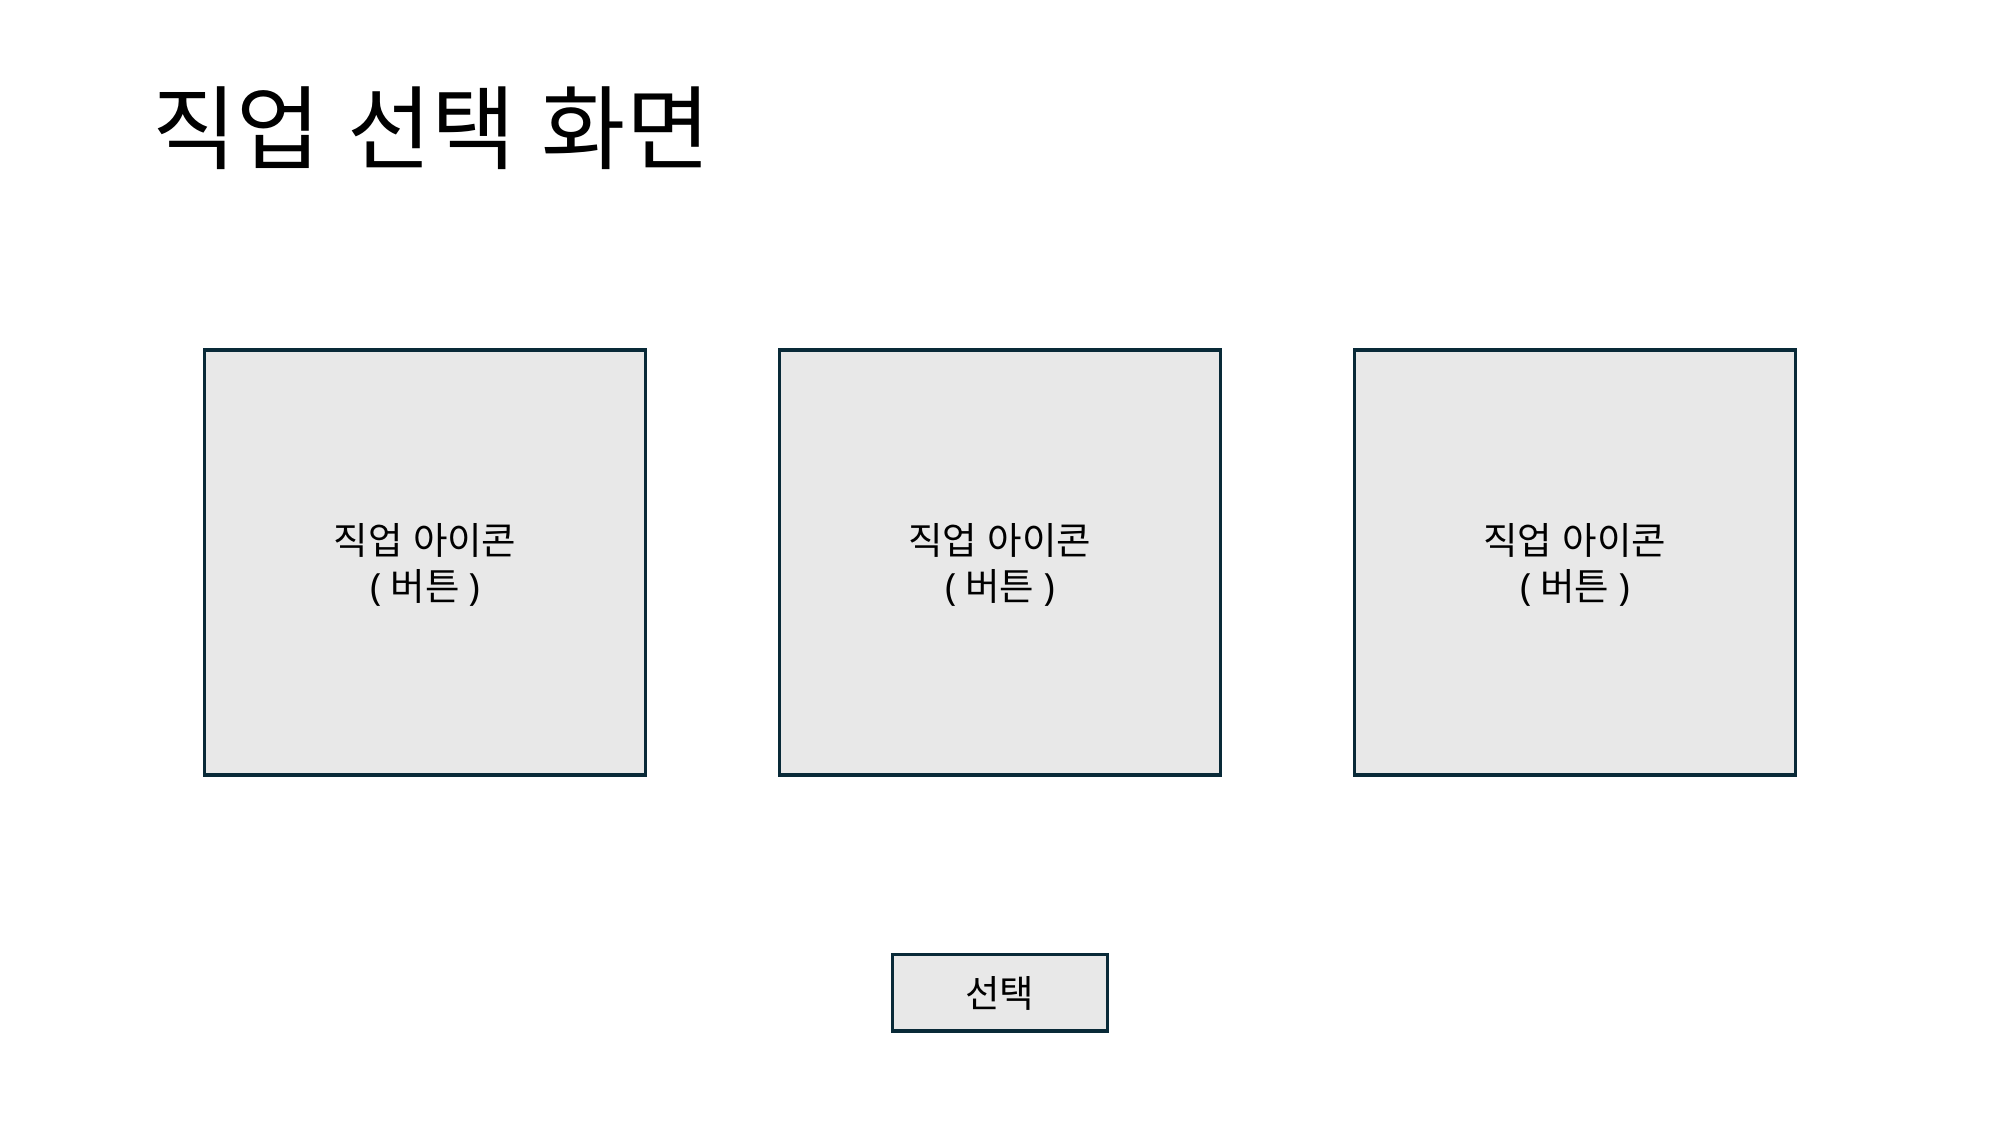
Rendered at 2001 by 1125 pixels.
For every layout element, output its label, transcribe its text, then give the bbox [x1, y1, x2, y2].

title 직업 선택 화면 [137, 59, 1863, 205]
text_box 직업 아이콘 (버튼) [203, 348, 647, 777]
text_box 직업 아이콘 (버튼) [778, 348, 1222, 777]
text_box 직업 아이콘 (버튼) [1353, 348, 1797, 777]
text_box 선택 [891, 953, 1109, 1033]
